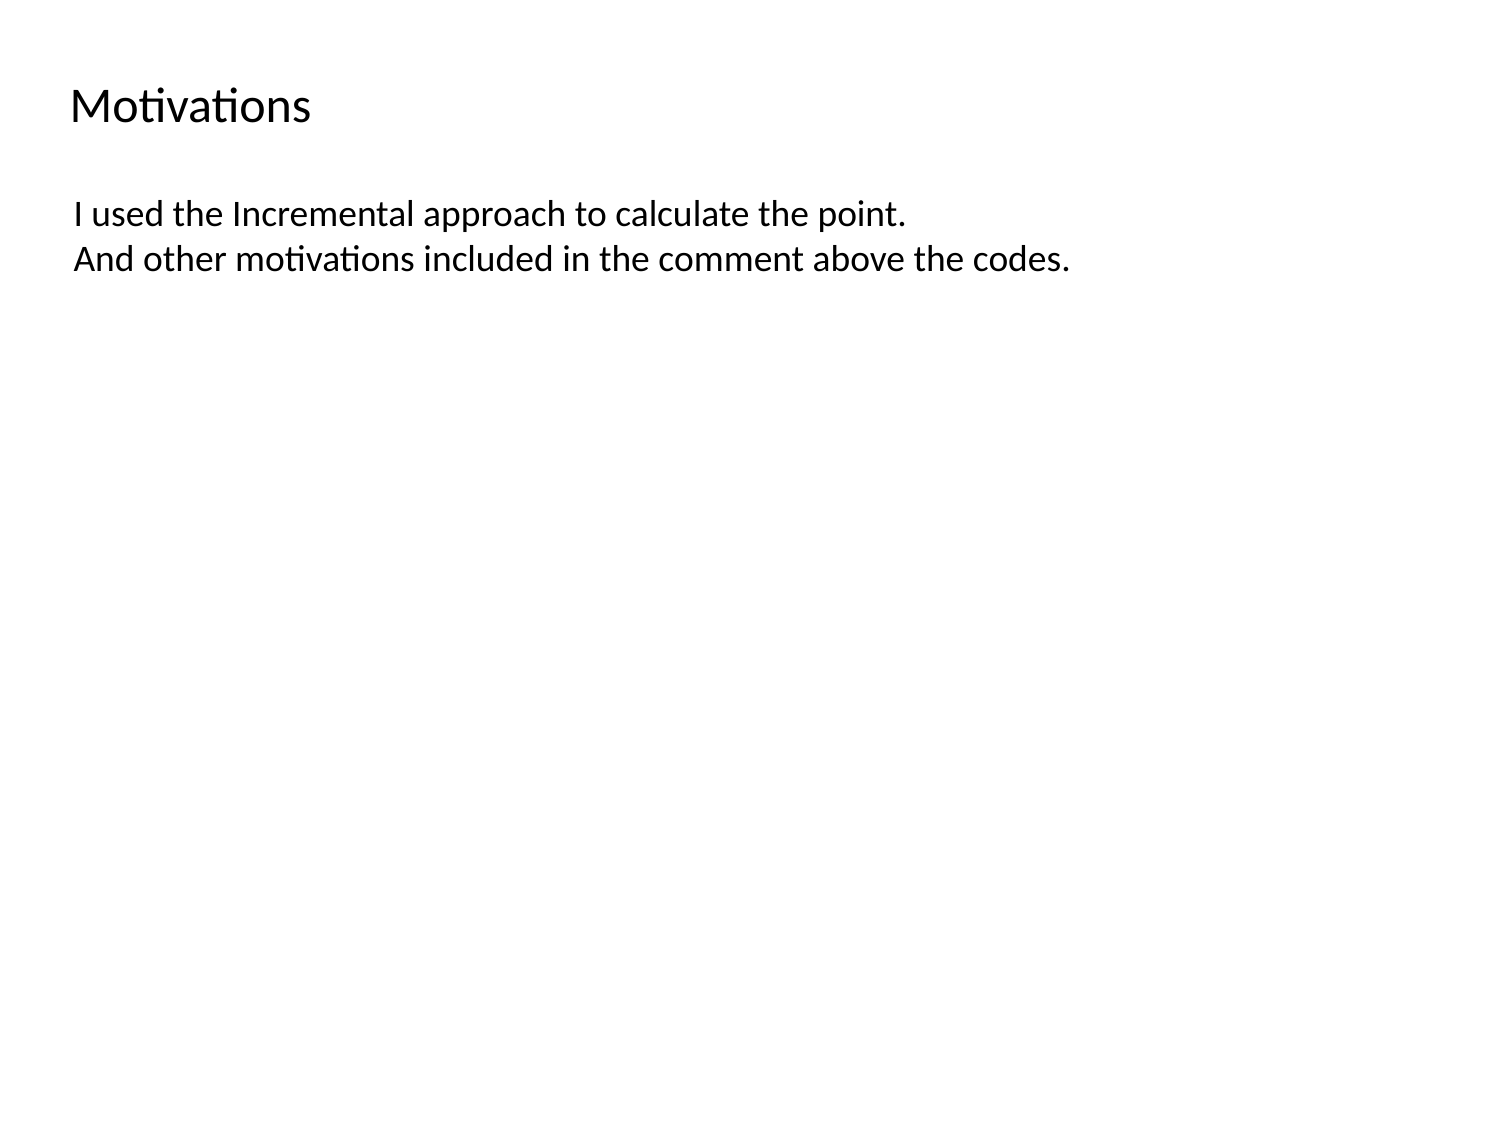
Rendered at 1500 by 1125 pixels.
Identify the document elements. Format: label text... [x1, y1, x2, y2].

text_box Motivations [54, 65, 338, 140]
text_box I used the Incremental approach to calculate the point. And other motivations included in the comment above the codes. [58, 181, 1088, 287]
